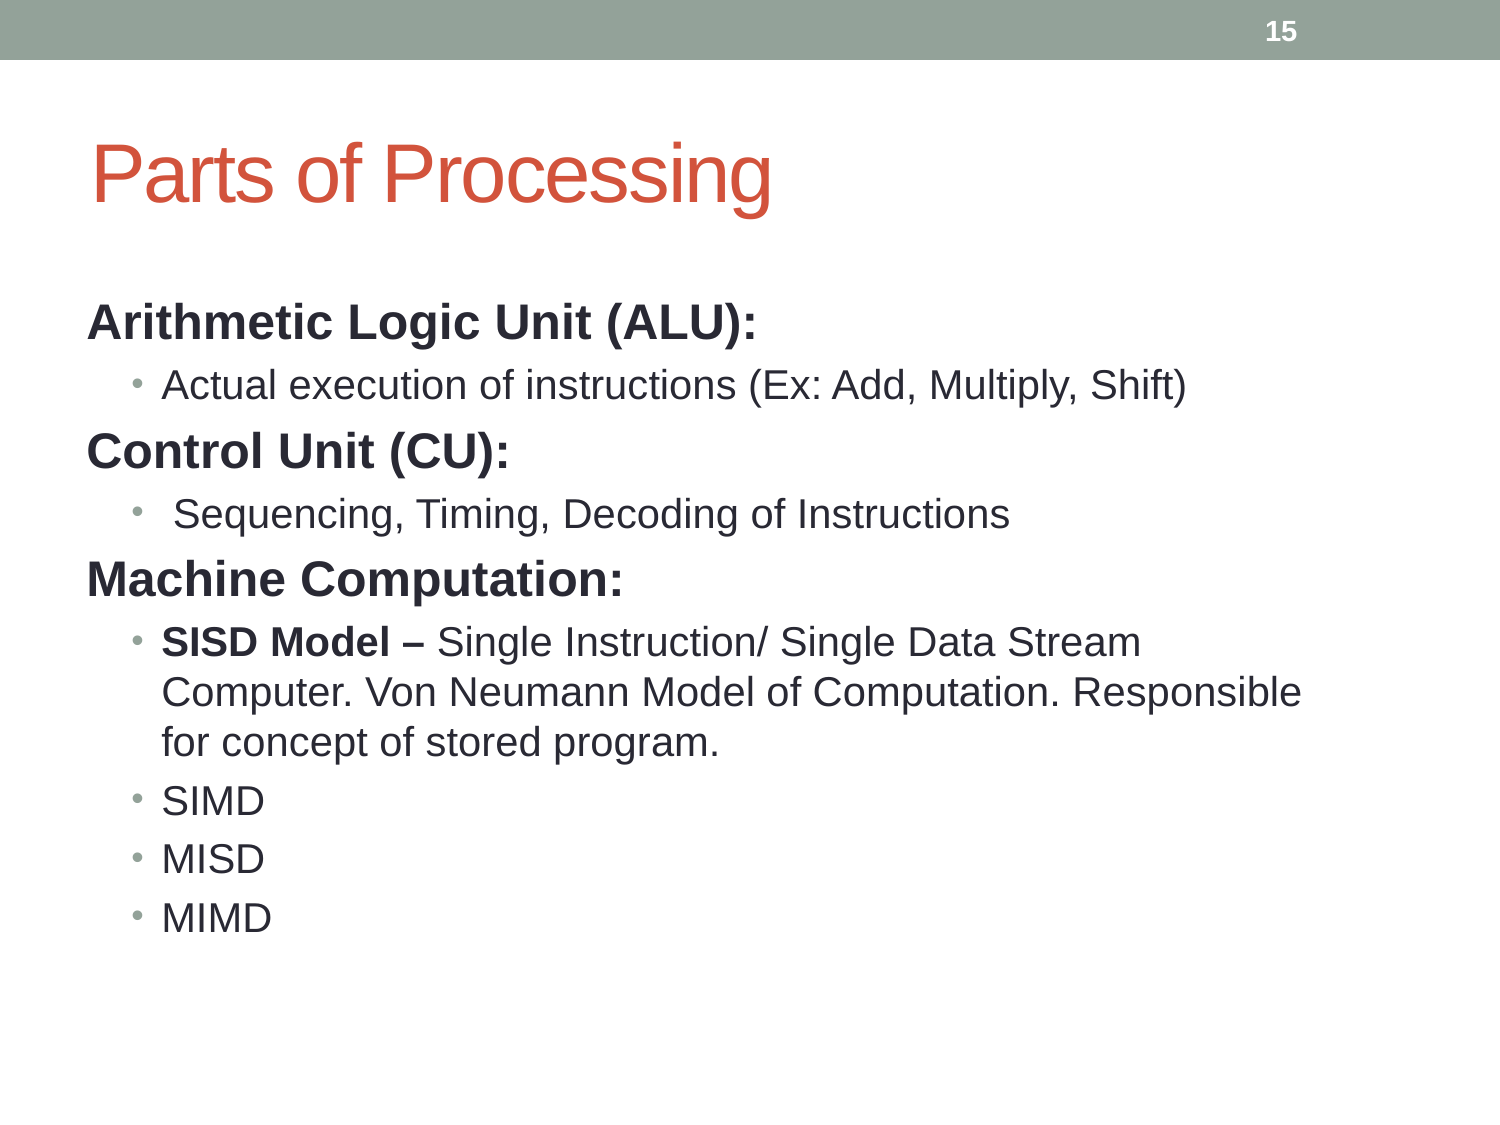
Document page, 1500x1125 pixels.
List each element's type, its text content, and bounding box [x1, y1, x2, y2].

title Parts of Processing [75, 87, 1425, 250]
list Arithmetic Logic Unit (ALU): Actual execution of instructions (Ex: Add, Multiply, Shift) Control Unit (CU): Sequencing, Timing, Decoding of Instructions Machine Computation: SISD Model – Single Instruction/ Single Data Stream Computer. Von Neumann Model of Computation. Responsible for concept of stored program. SIMD MISD MIMD [71, 282, 1353, 1075]
slide_number 15 [1250, 3, 1425, 57]
